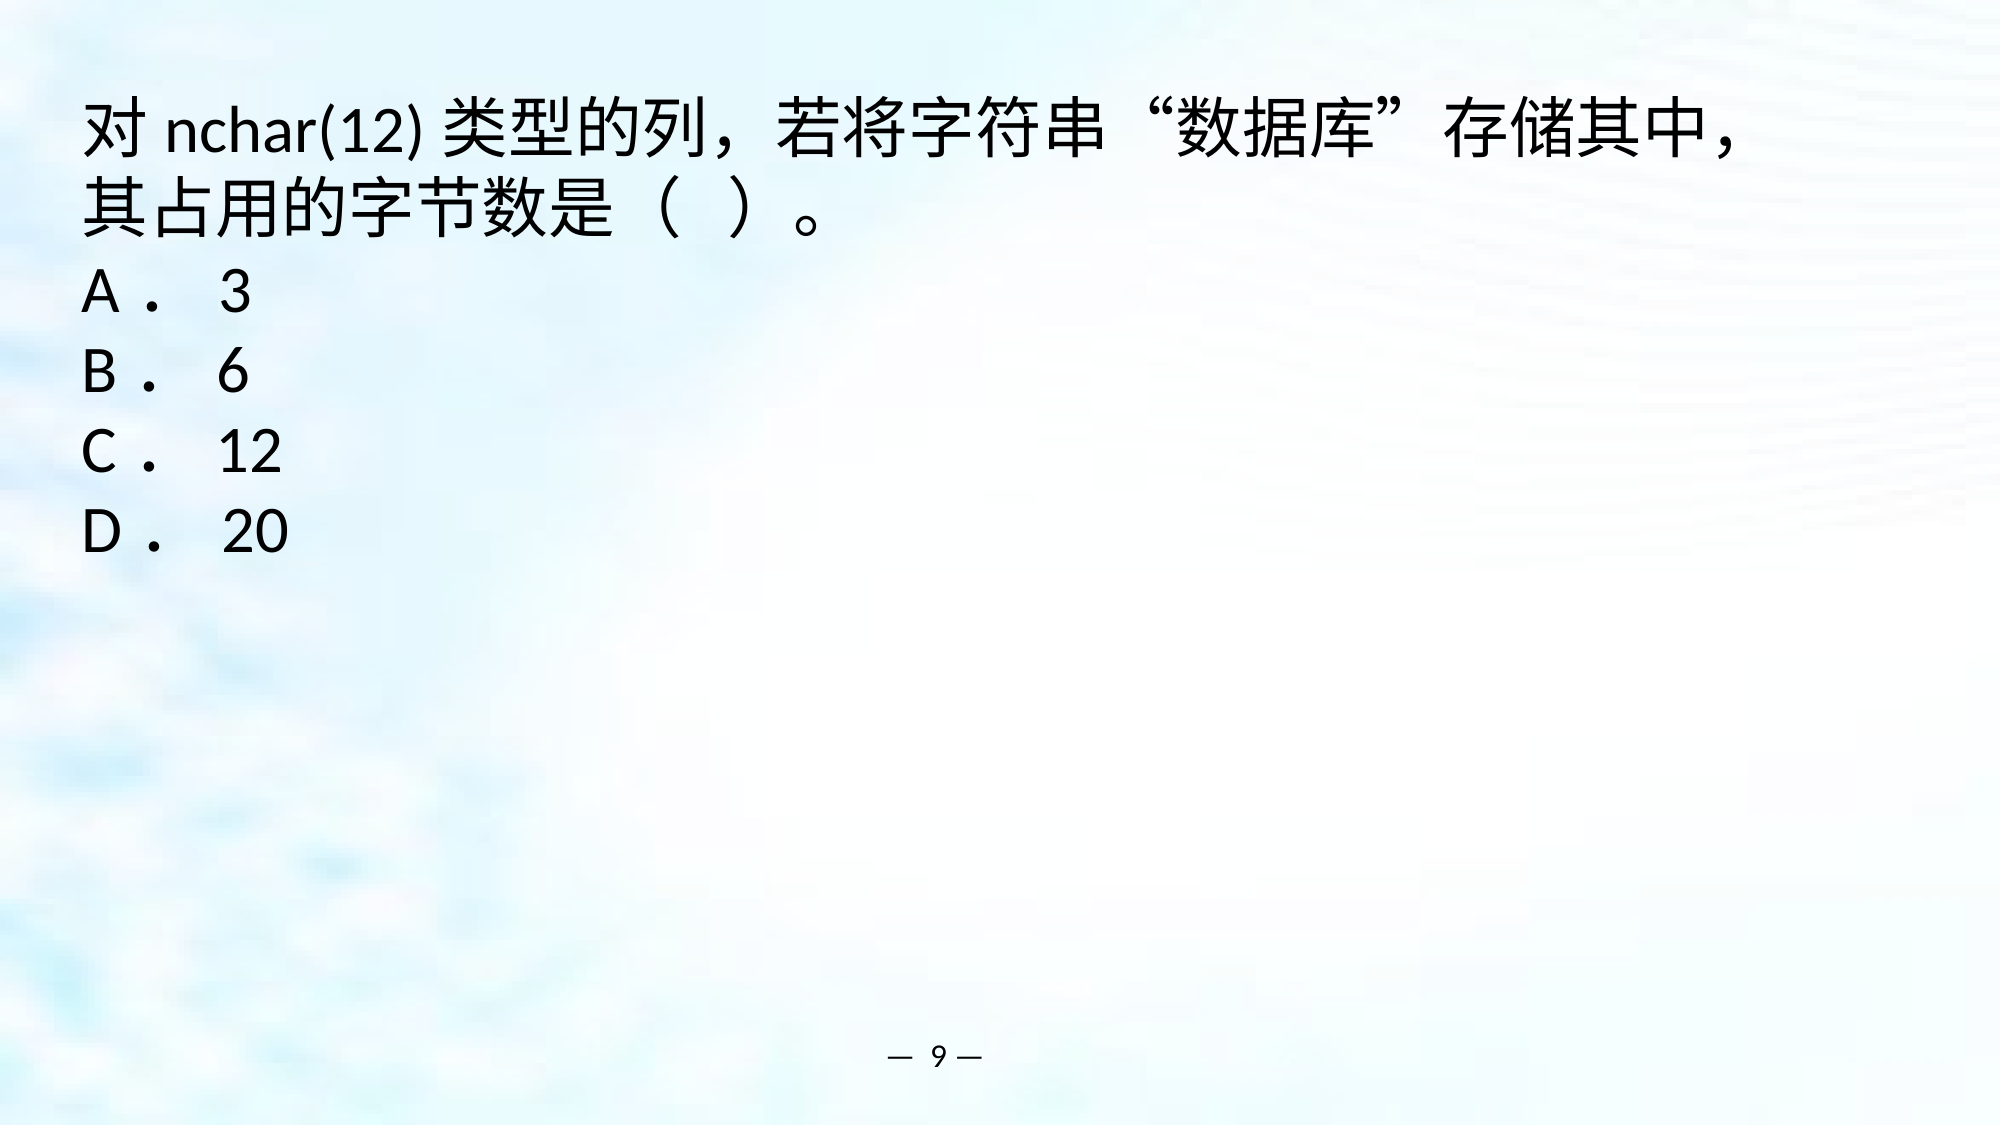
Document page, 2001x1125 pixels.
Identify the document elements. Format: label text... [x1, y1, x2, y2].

text_box 对nchar(12)类型的列，若将字符串“数据库”存储其中，其占用的字节数是（ ）。 A．3 B．6 C．12 D．20 [66, 78, 1755, 573]
